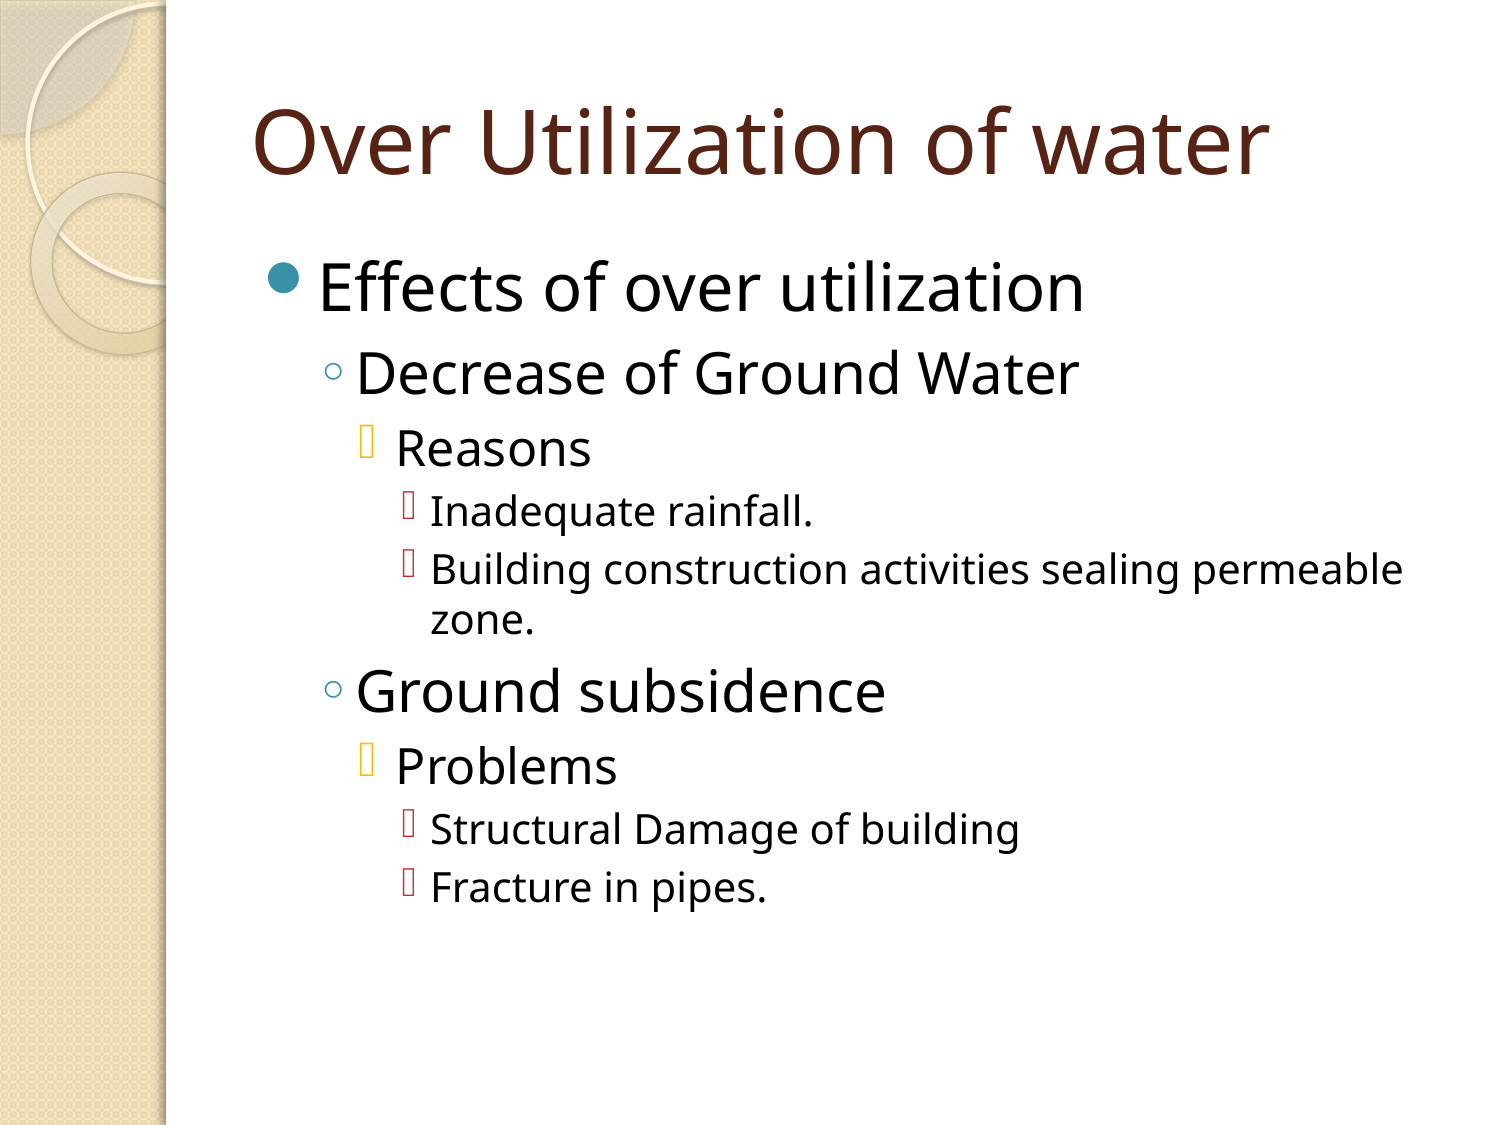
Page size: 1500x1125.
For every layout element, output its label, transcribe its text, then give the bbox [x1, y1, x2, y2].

list Effects of over utilization Decrease of Ground Water Reasons Inadequate rainfall. Building construction activities sealing permeable zone. Ground subsidence Problems Structural Damage of building Fracture in pipes. [235, 237, 1466, 1025]
title Over Utilization of water [235, 45, 1466, 233]
